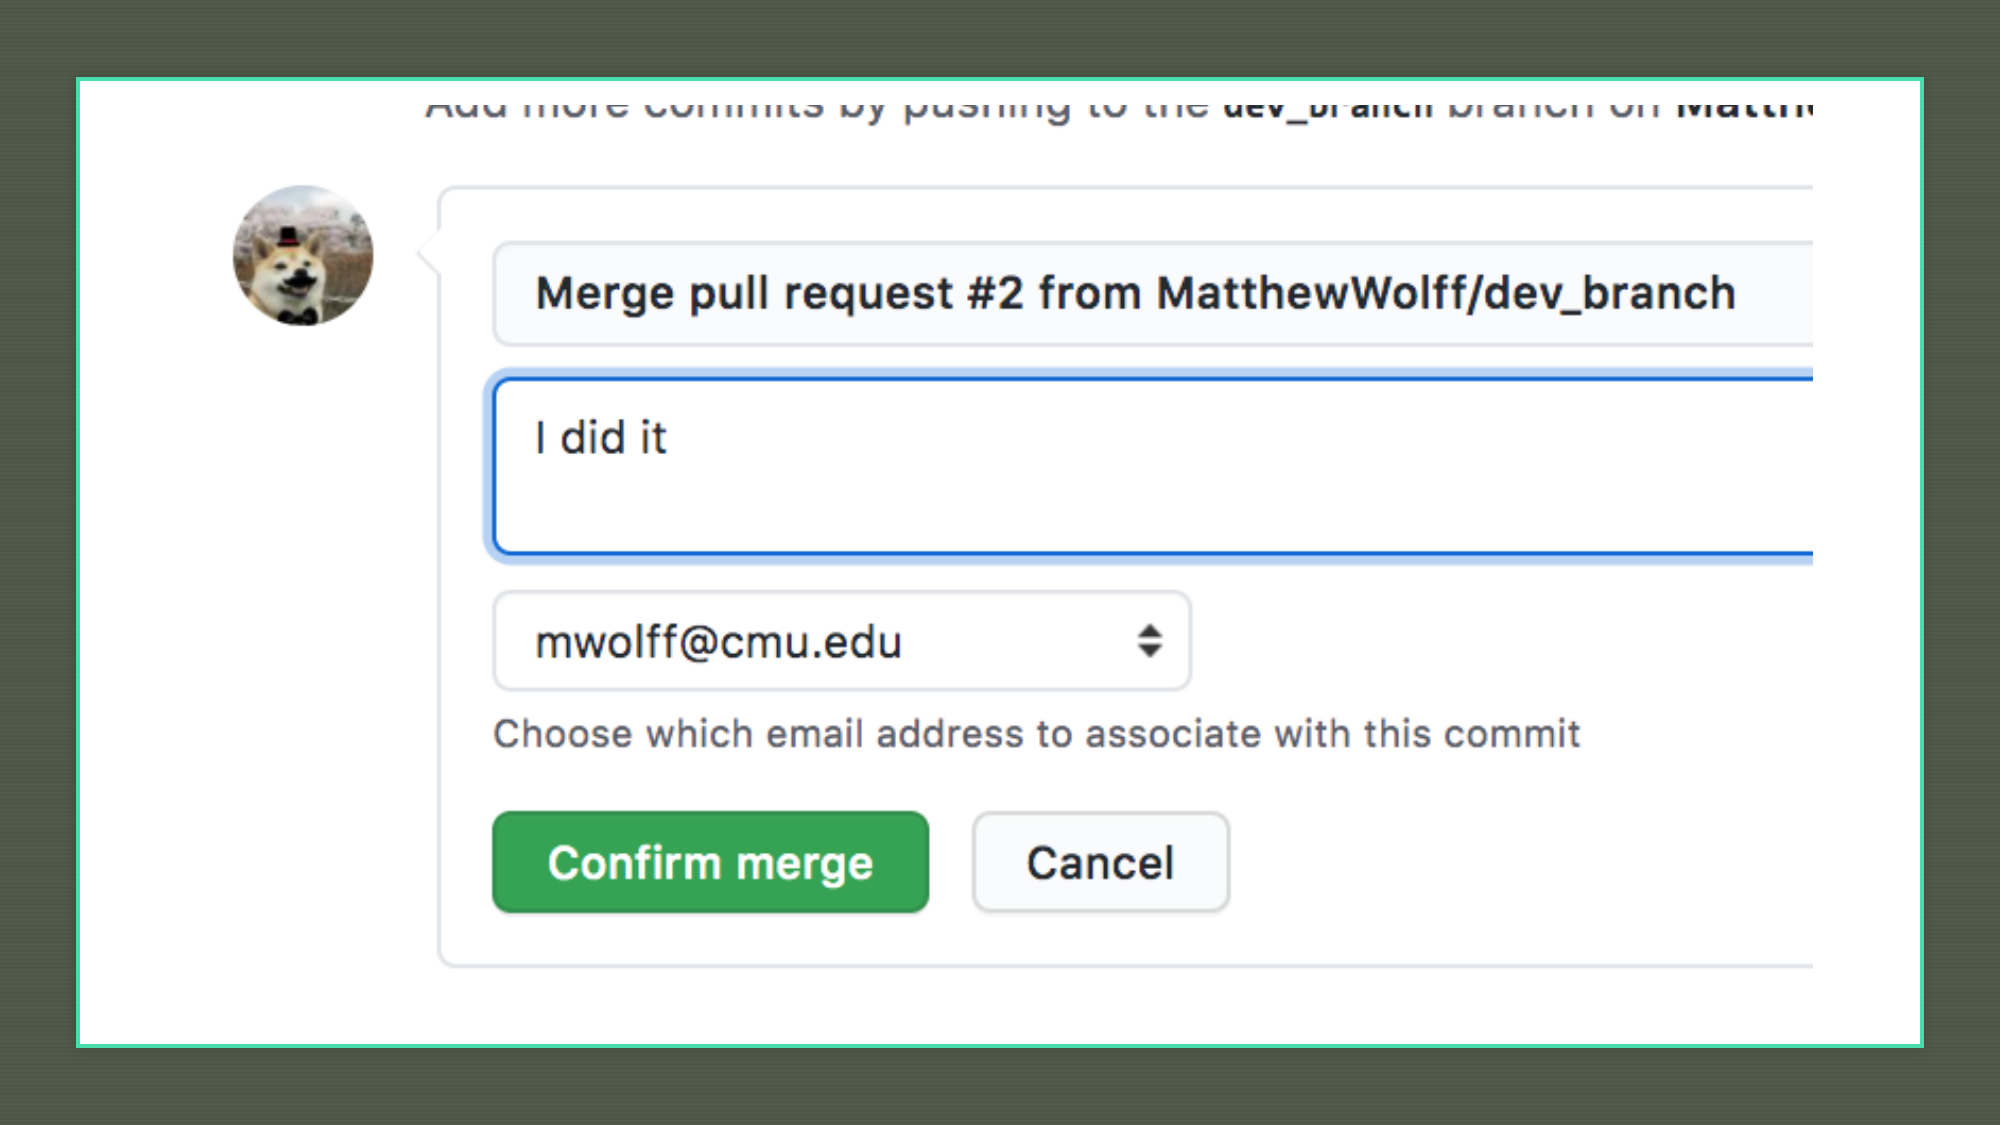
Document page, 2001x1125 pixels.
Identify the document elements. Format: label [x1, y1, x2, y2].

picture [0, 0, 2000, 1125]
list [187, 105, 1813, 1020]
